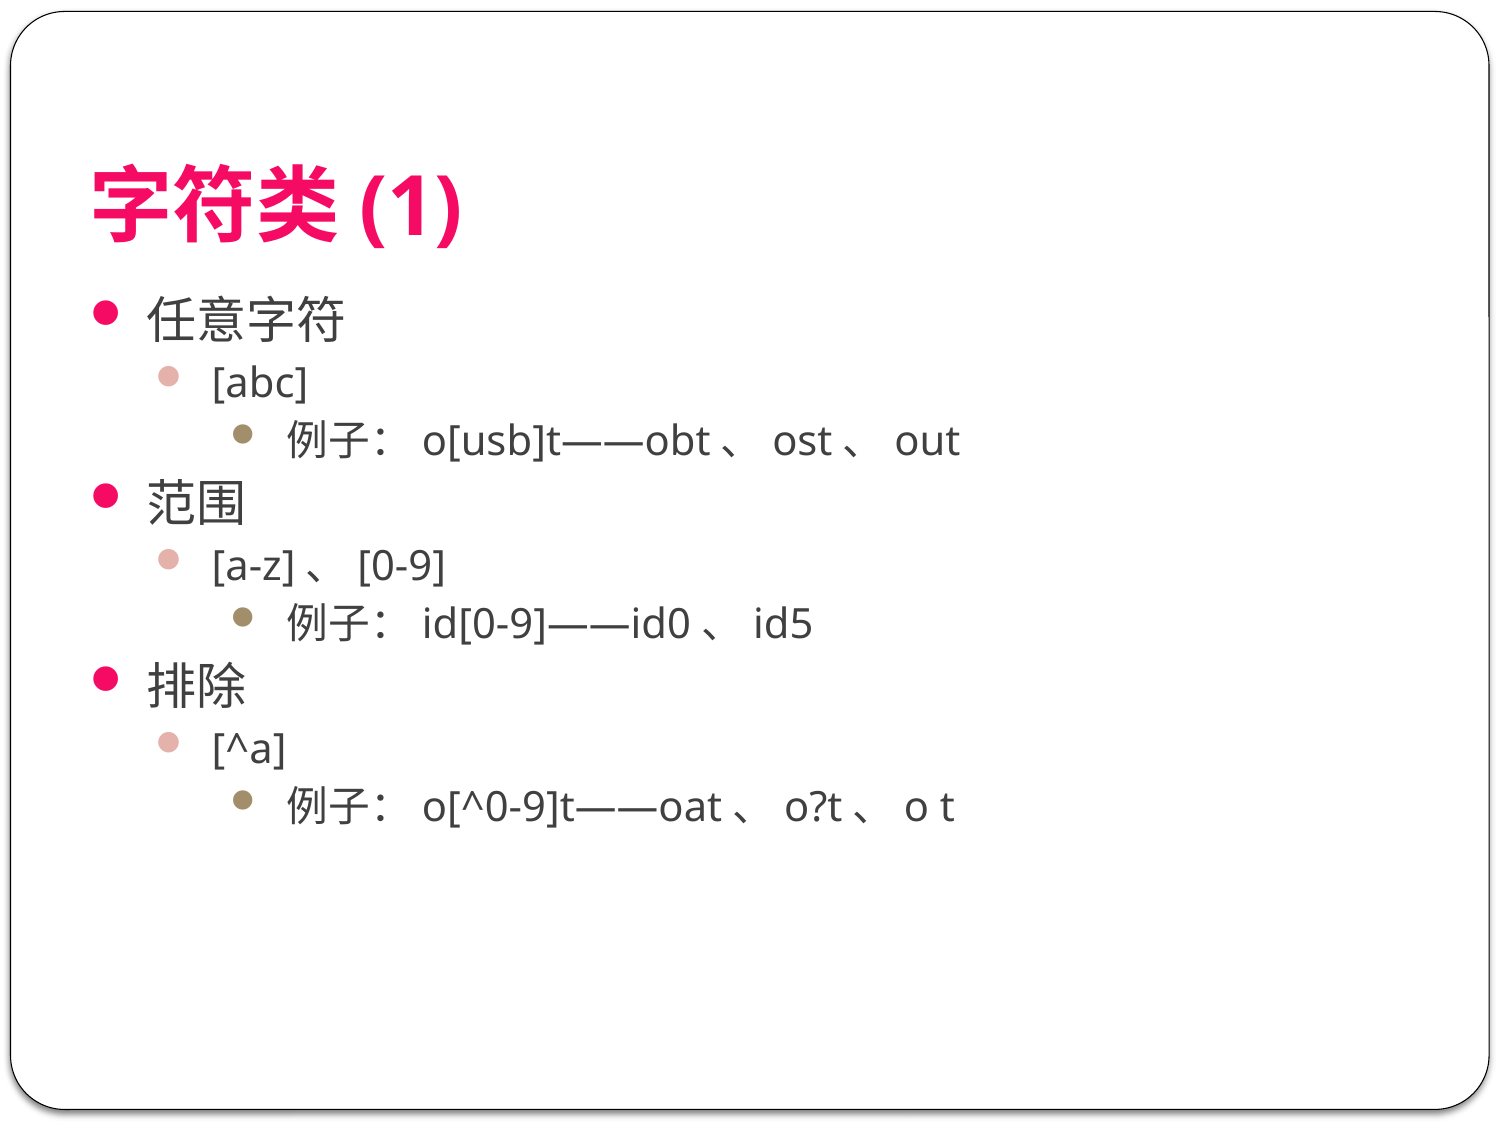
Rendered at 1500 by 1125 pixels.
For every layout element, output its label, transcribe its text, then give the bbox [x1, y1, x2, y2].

title 字符类(1) [75, 79, 1425, 268]
list 任意字符 [abc] 例子：o[usb]t——obt、ost、out 范围 [a-z]、[0-9] 例子：id[0-9]——id0、id5 排除 [^a] 例子：o[^0-9]t——oat、o?t、o t [75, 280, 1425, 1024]
